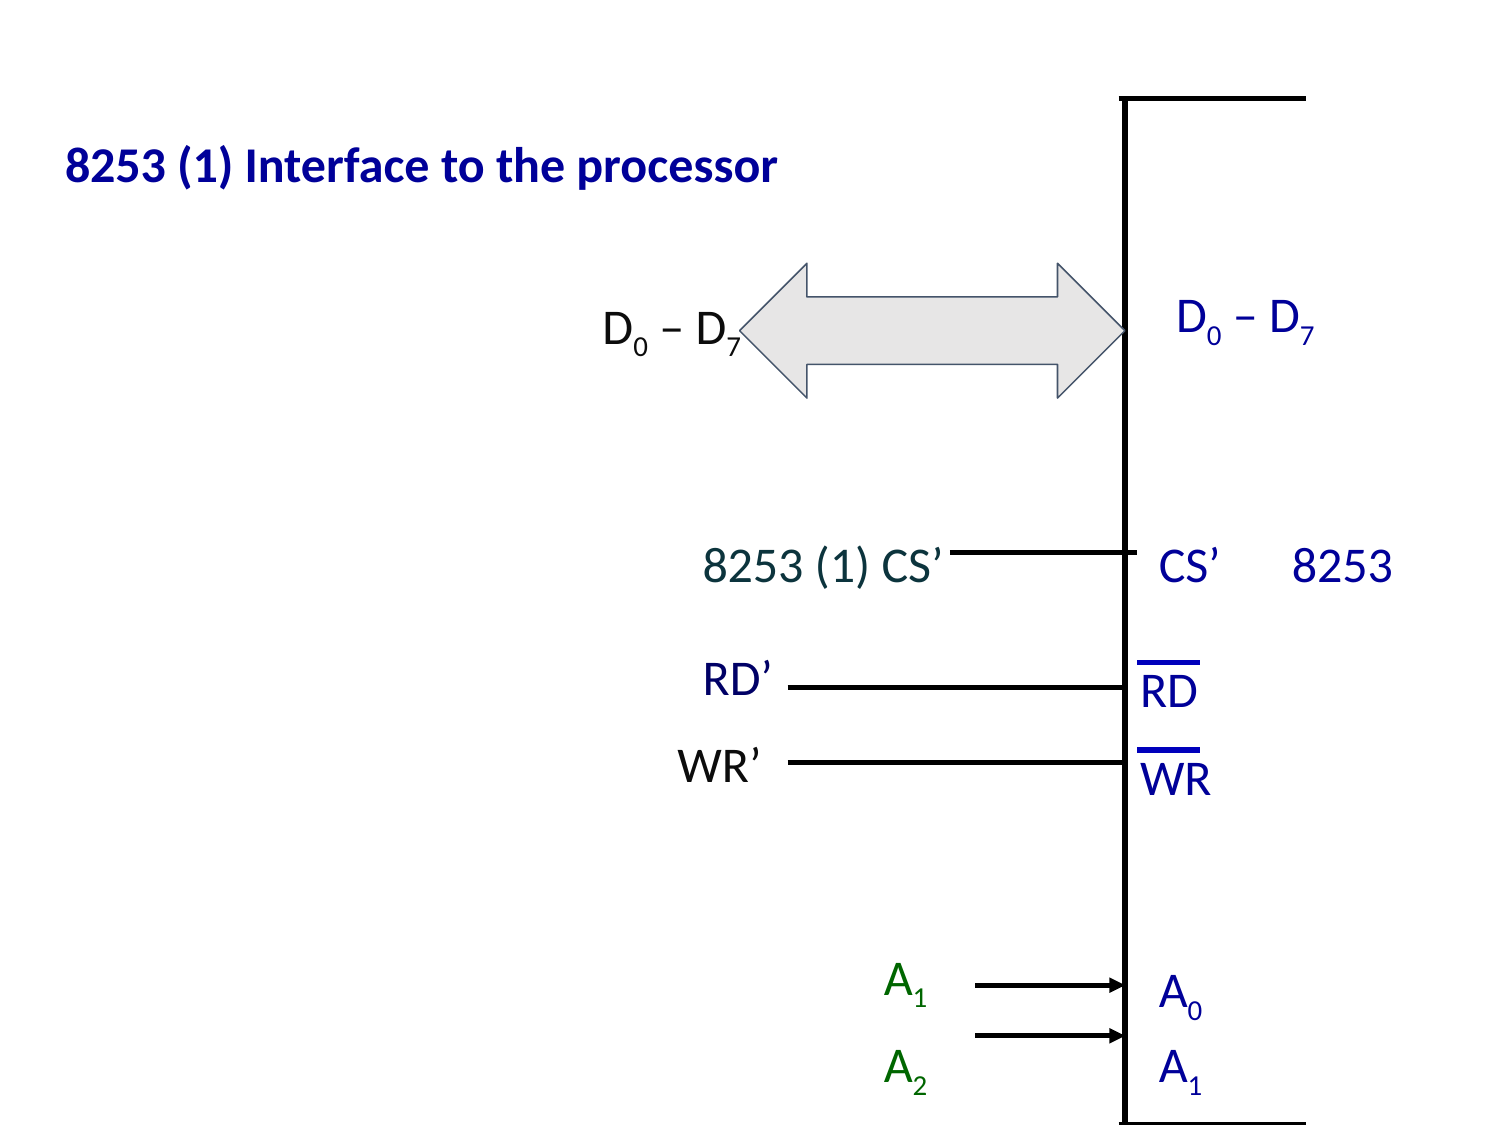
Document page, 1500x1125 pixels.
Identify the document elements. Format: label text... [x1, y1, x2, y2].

text_box RD’ [687, 637, 863, 713]
text_box WR’ [662, 724, 838, 800]
text_box D0 – D7 [587, 286, 783, 363]
text_box CS’ [1143, 524, 1319, 600]
text_box 8253 (1) CS’ [687, 524, 992, 601]
text_box RD [1129, 649, 1300, 725]
text_box 8253 [1319, 524, 1500, 600]
text_box [739, 263, 1120, 399]
text_box A1 [1143, 1024, 1232, 1100]
text_box D0 – D7 [807, 286, 826, 296]
text_box D0 – D7 [1161, 274, 1399, 350]
text_box 8253 (1) Interface to the processor [49, 124, 1088, 200]
text_box A1 [868, 937, 957, 1013]
text_box A0 [1143, 949, 1232, 1024]
text_box A2 [868, 1024, 957, 1100]
text_box WR [1129, 737, 1300, 813]
